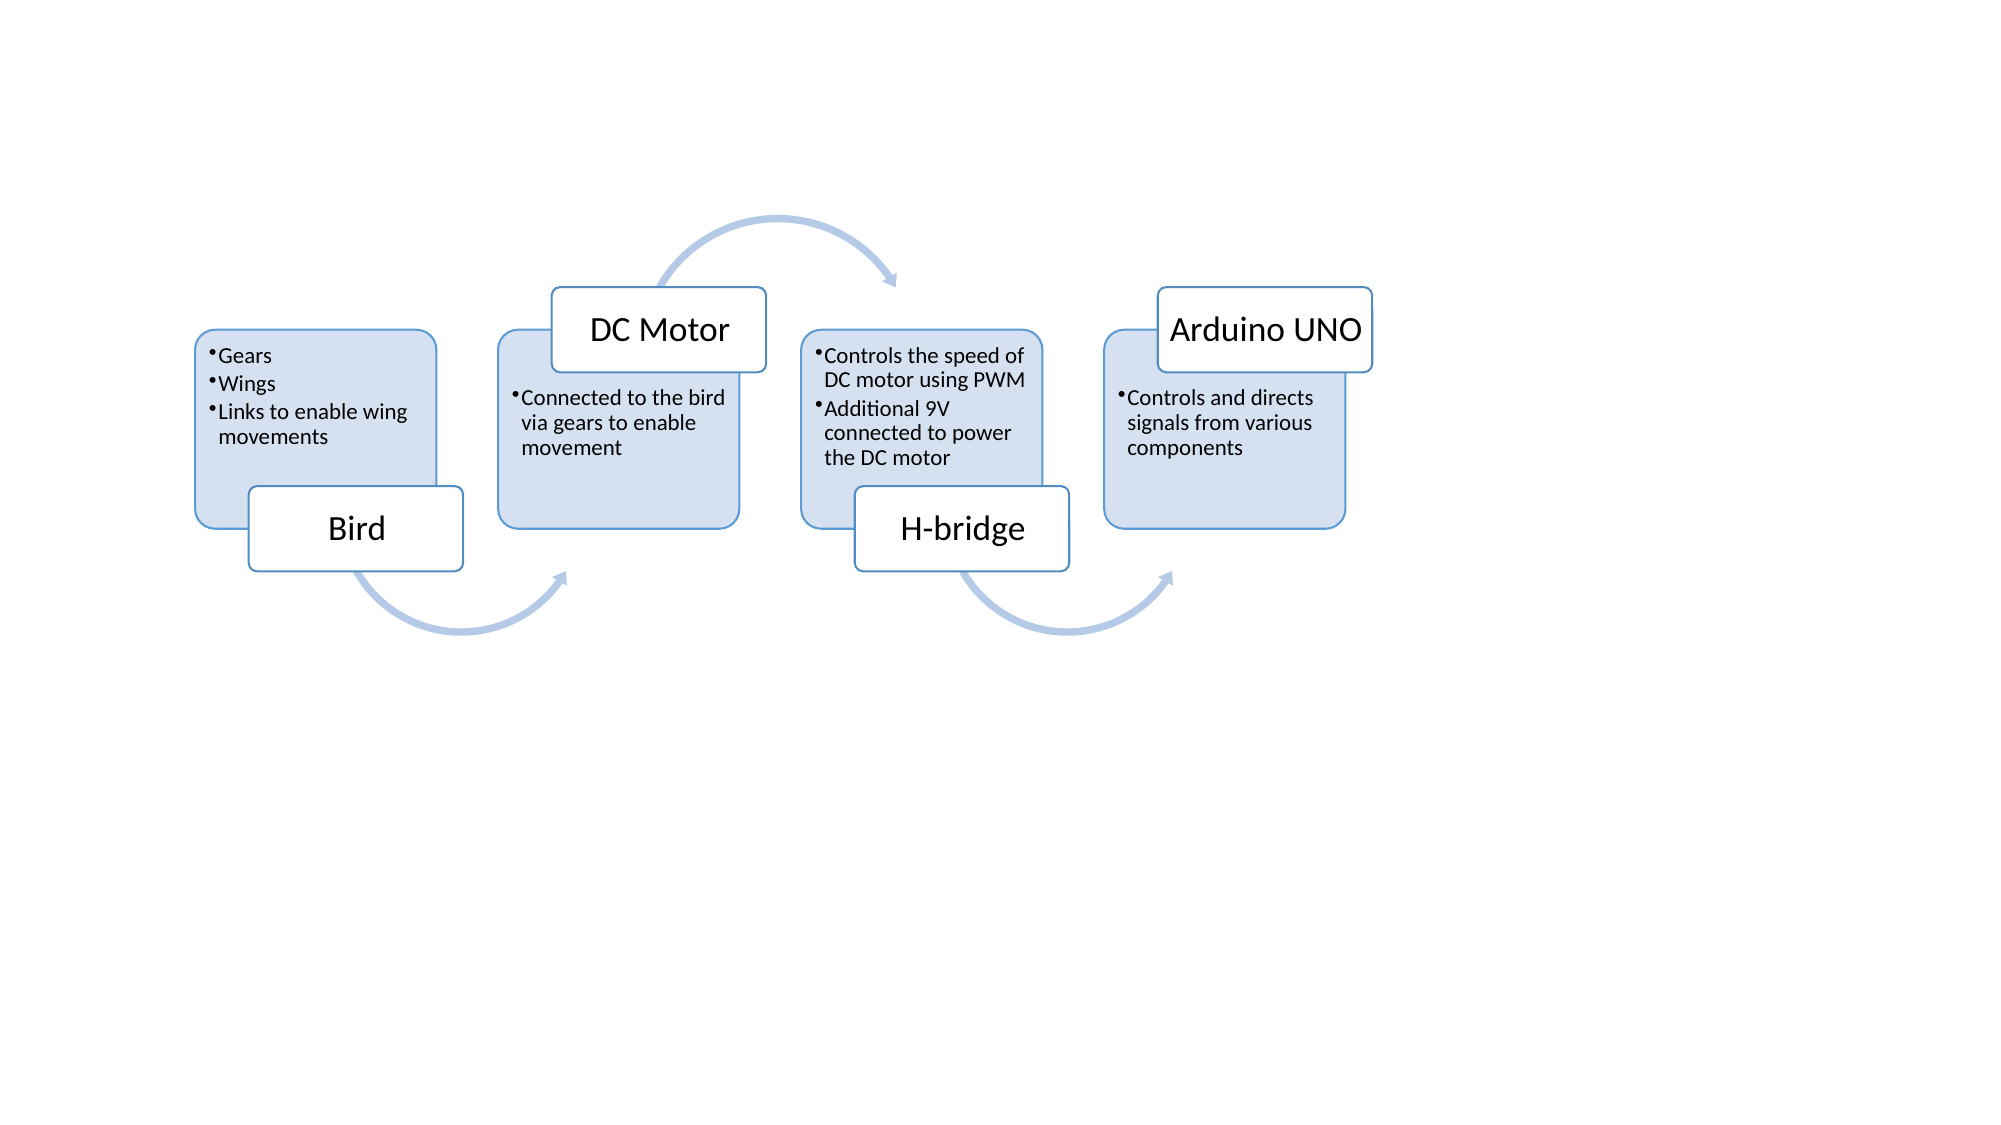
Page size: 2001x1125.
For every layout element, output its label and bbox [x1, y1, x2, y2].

text_box [194, 86, 1374, 772]
